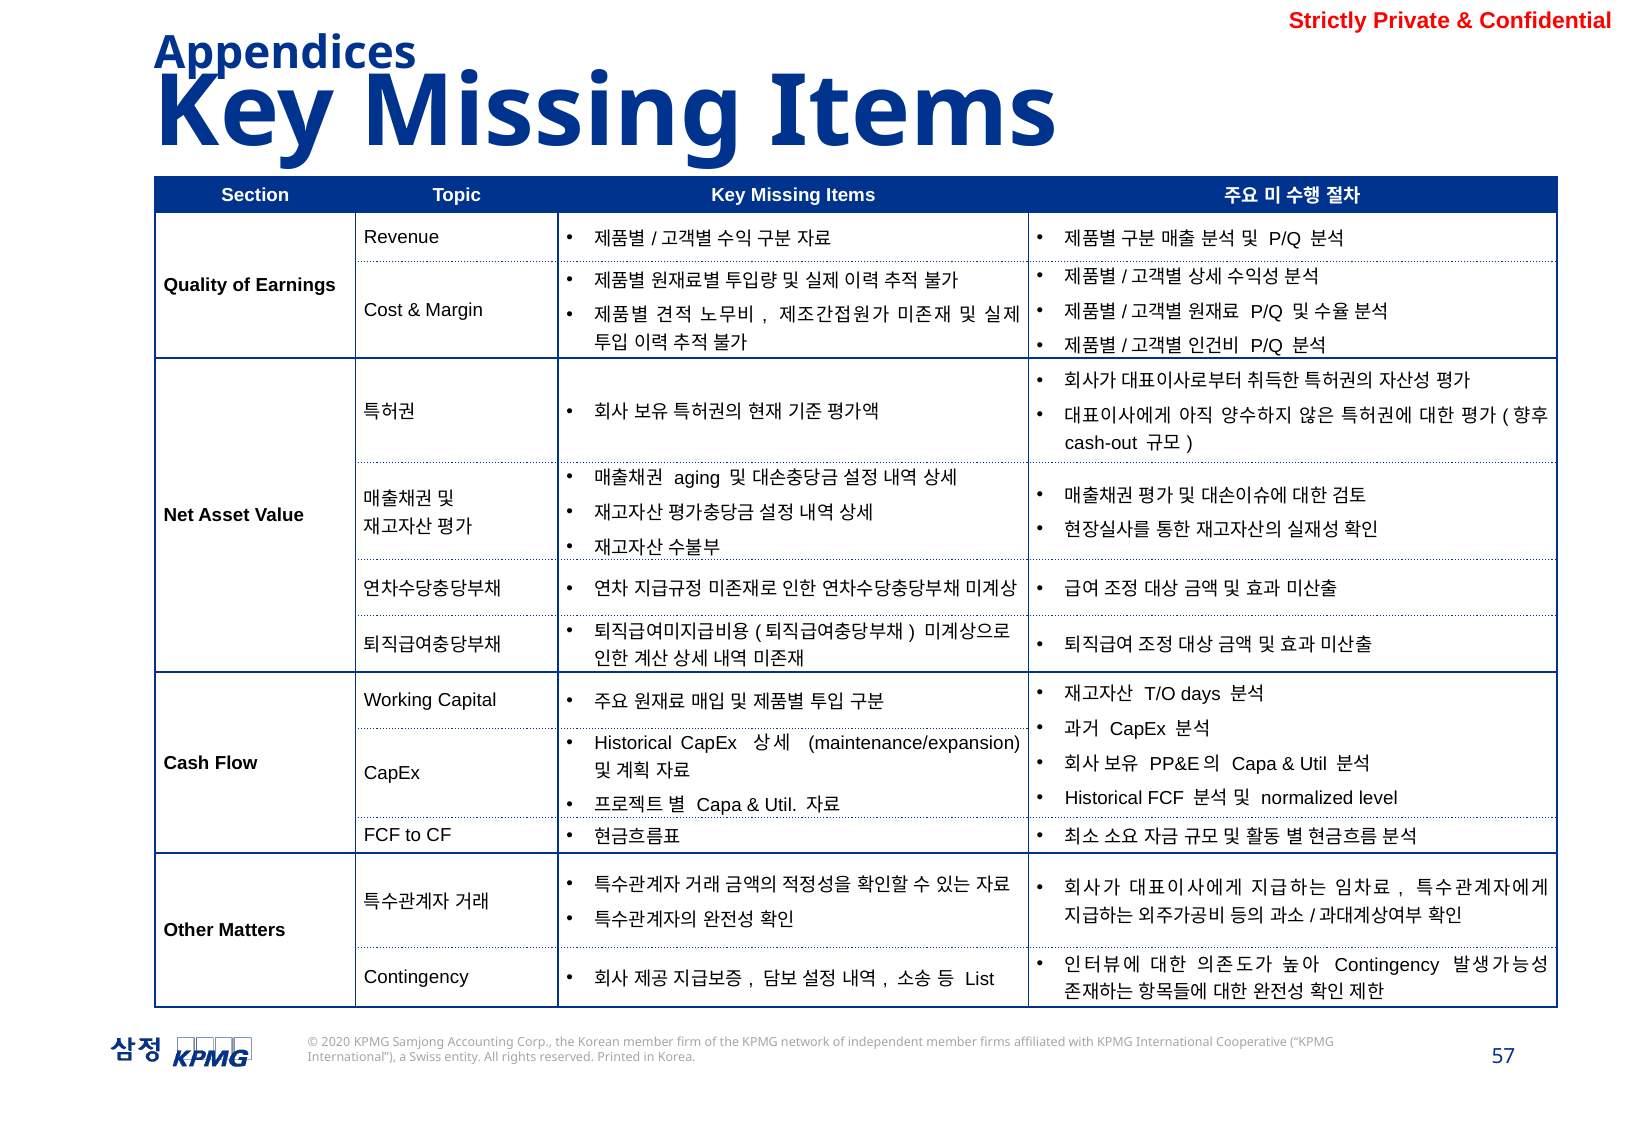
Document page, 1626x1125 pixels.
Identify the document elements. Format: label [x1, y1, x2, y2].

table_cell [156, 213, 355, 357]
table_cell [356, 359, 557, 671]
table_cell [559, 359, 1028, 671]
table_header [356, 190, 557, 212]
table_header [1029, 177, 1556, 212]
table_cell [356, 854, 557, 1006]
table_cell [559, 854, 1028, 1006]
table_cell [1029, 359, 1556, 671]
table_cell [356, 673, 557, 852]
table_header [156, 190, 355, 212]
table_cell [156, 673, 355, 852]
table_cell [559, 213, 1028, 357]
table_cell [1029, 854, 1556, 1006]
table_cell [1029, 673, 1556, 852]
table_header [559, 190, 1028, 212]
table_cell [156, 854, 355, 1006]
table_cell [559, 673, 1028, 852]
table_cell [1029, 213, 1556, 357]
text_box [139, 30, 1549, 190]
picture [108, 1035, 254, 1068]
table_cell [356, 213, 557, 357]
table_cell [156, 359, 355, 671]
